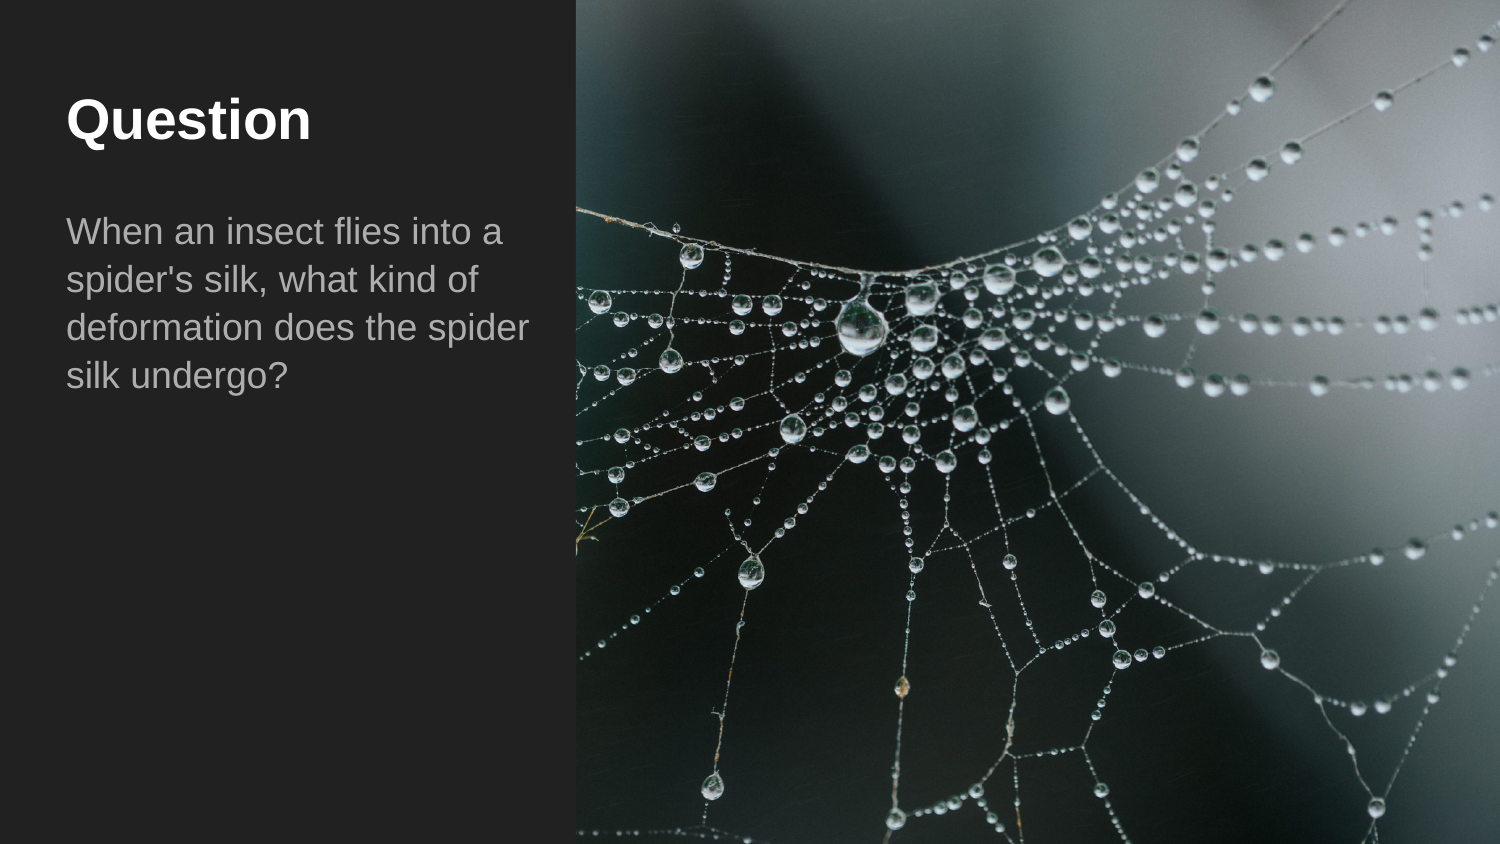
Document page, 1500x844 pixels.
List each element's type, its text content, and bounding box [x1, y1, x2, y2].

picture [575, 0, 1500, 844]
title Question [51, 72, 570, 167]
list When an insect flies into a spider's silk, what kind of deformation does the spider silk undergo? [51, 189, 570, 750]
